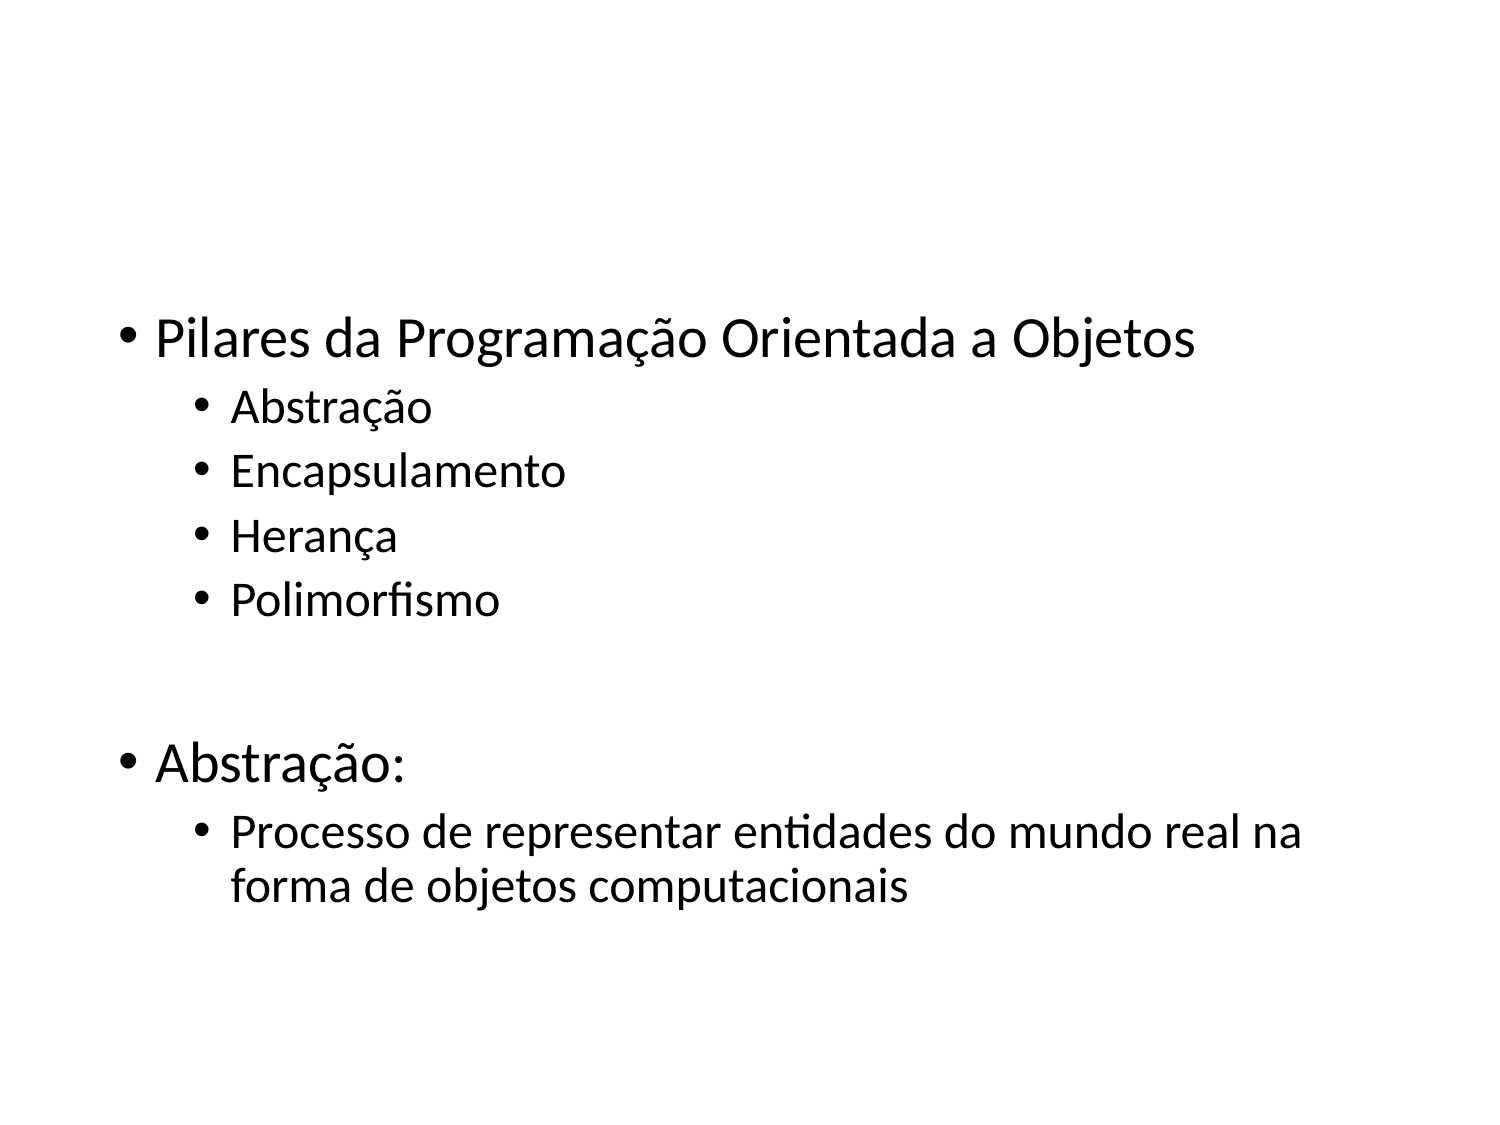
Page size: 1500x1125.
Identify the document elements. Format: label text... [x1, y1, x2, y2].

list Pilares da Programação Orientada a Objetos Abstração Encapsulamento Herança Polimorfismo Abstração: Processo de representar entidades do mundo real na forma de objetos computacionais [103, 299, 1397, 1014]
